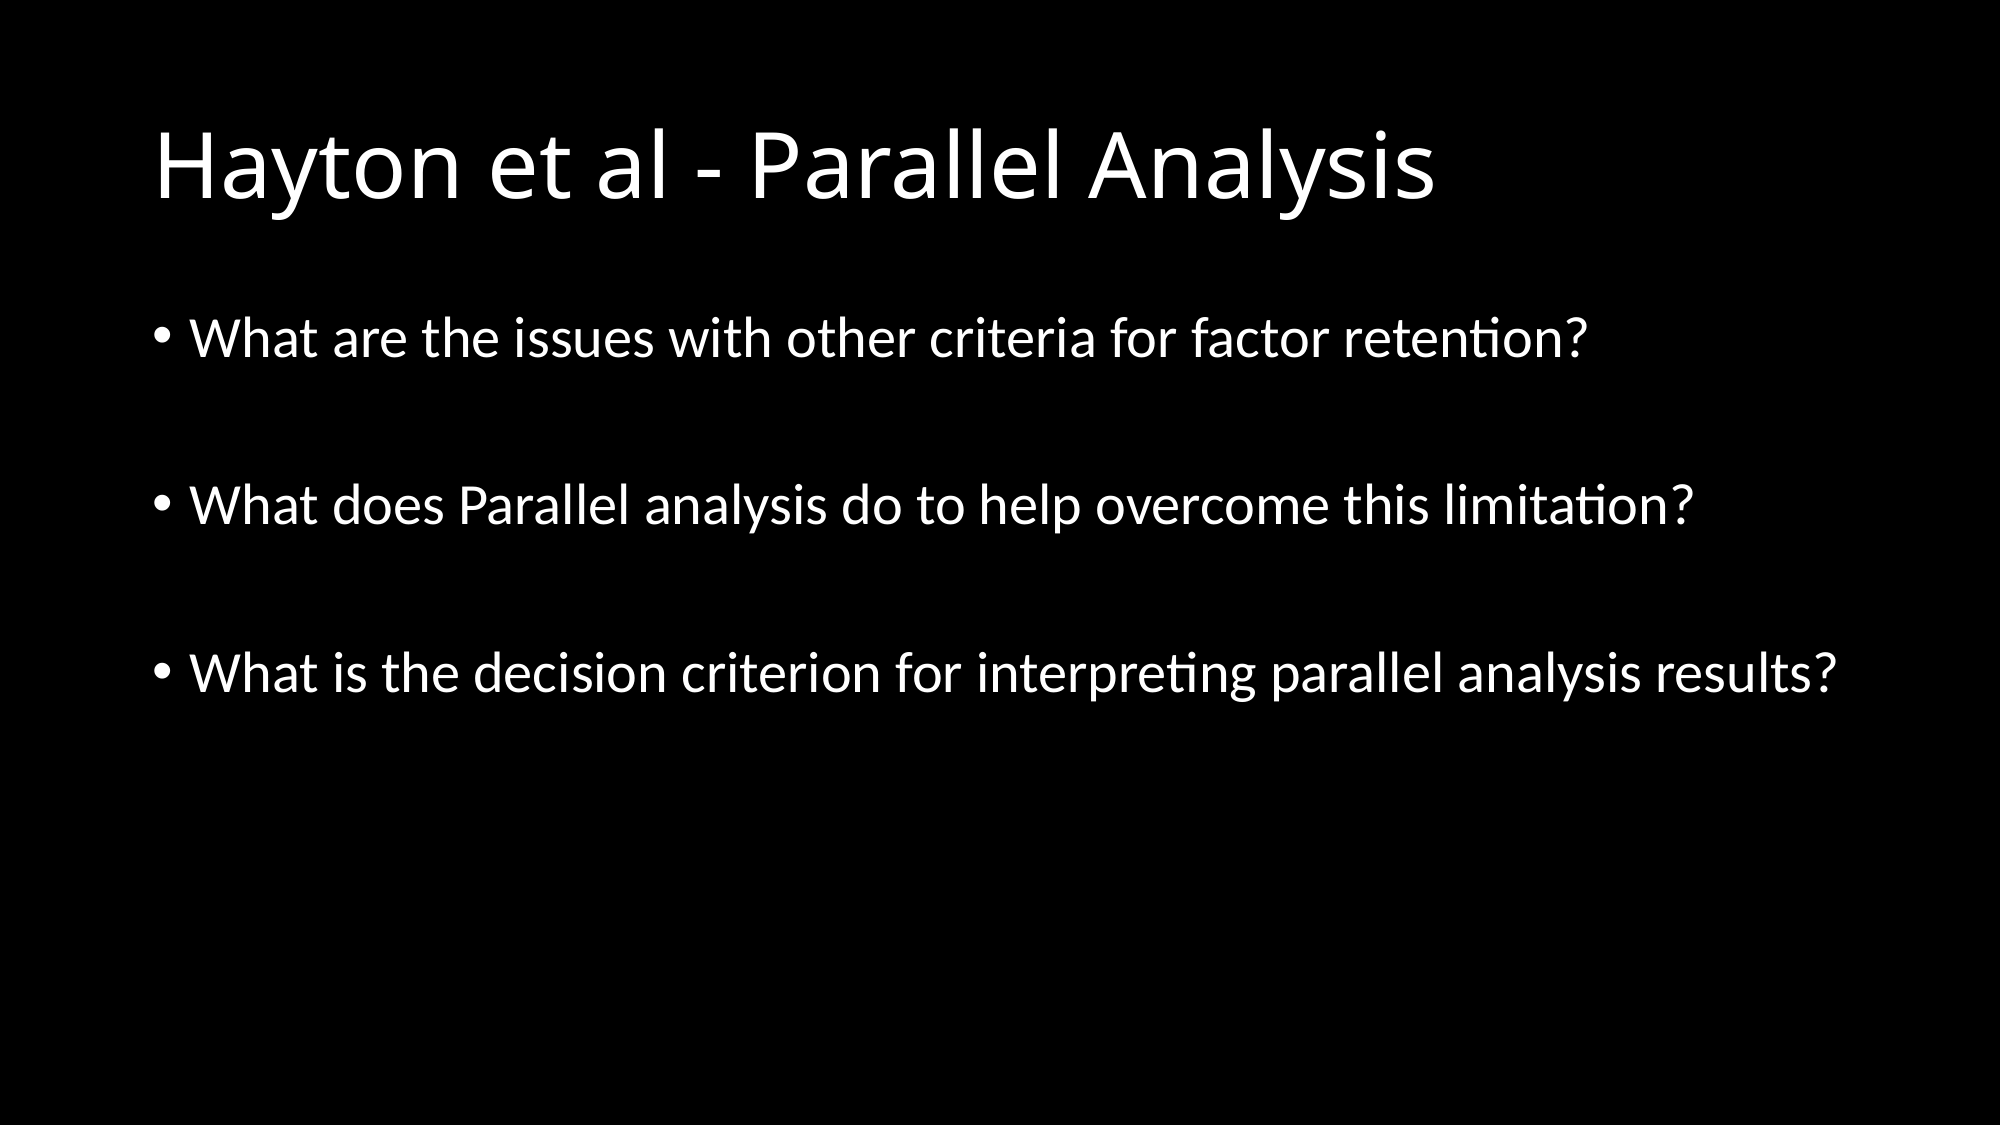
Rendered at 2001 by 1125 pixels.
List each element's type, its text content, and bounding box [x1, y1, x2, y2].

title Hayton et al - Parallel Analysis [137, 59, 1863, 278]
list What are the issues with other criteria for factor retention? What does Parallel analysis do to help overcome this limitation? What is the decision criterion for interpreting parallel analysis results? [137, 299, 1863, 1014]
